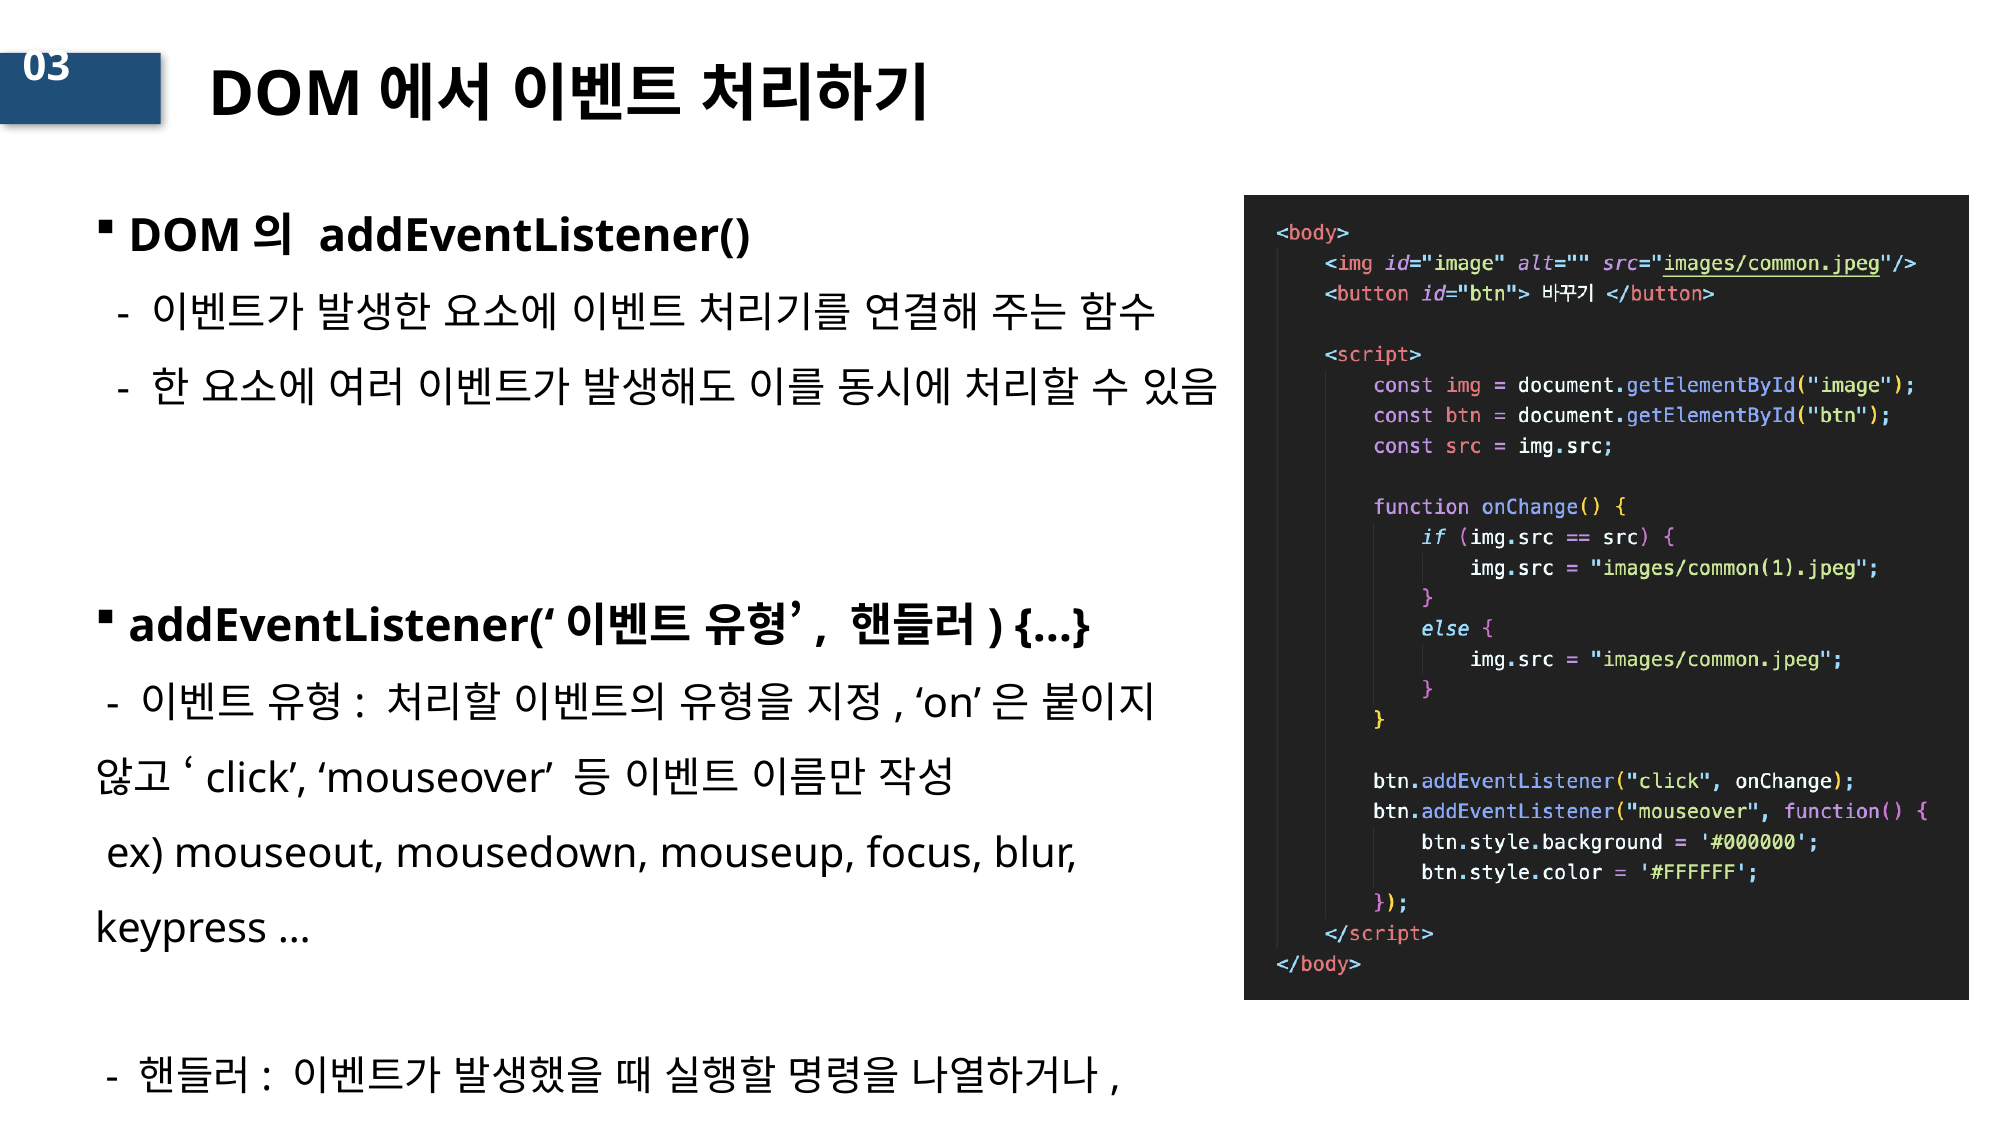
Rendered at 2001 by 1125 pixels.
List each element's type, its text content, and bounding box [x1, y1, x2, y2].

picture [1244, 195, 1969, 1000]
text_box 03 [0, 52, 162, 125]
title DOM에서 이벤트 처리하기 [193, 43, 1181, 147]
text_box DOM의 addEventListener() - 이벤트가 발생한 요소에 이벤트 처리기를 연결해 주는 함수 - 한 요소에 여러 이벤트가 발생해도 이를 동시에 처리할 수 있음 addEventListener(‘이벤트 유형’, 핸들러) {…} - 이벤트 유형: 처리할 이벤트의 유형을 지정, ‘on’은 붙이지 않고 ‘click’, ‘mouseover’ 등 이벤트 이름만 작성 ex) mouseout, mousedown, mouseup, focus, blur, keypress … - 핸들러: 이벤트가 발생했을 때 실행할 명령을 나열하거나, 함수를 지정 [80, 170, 1245, 1125]
